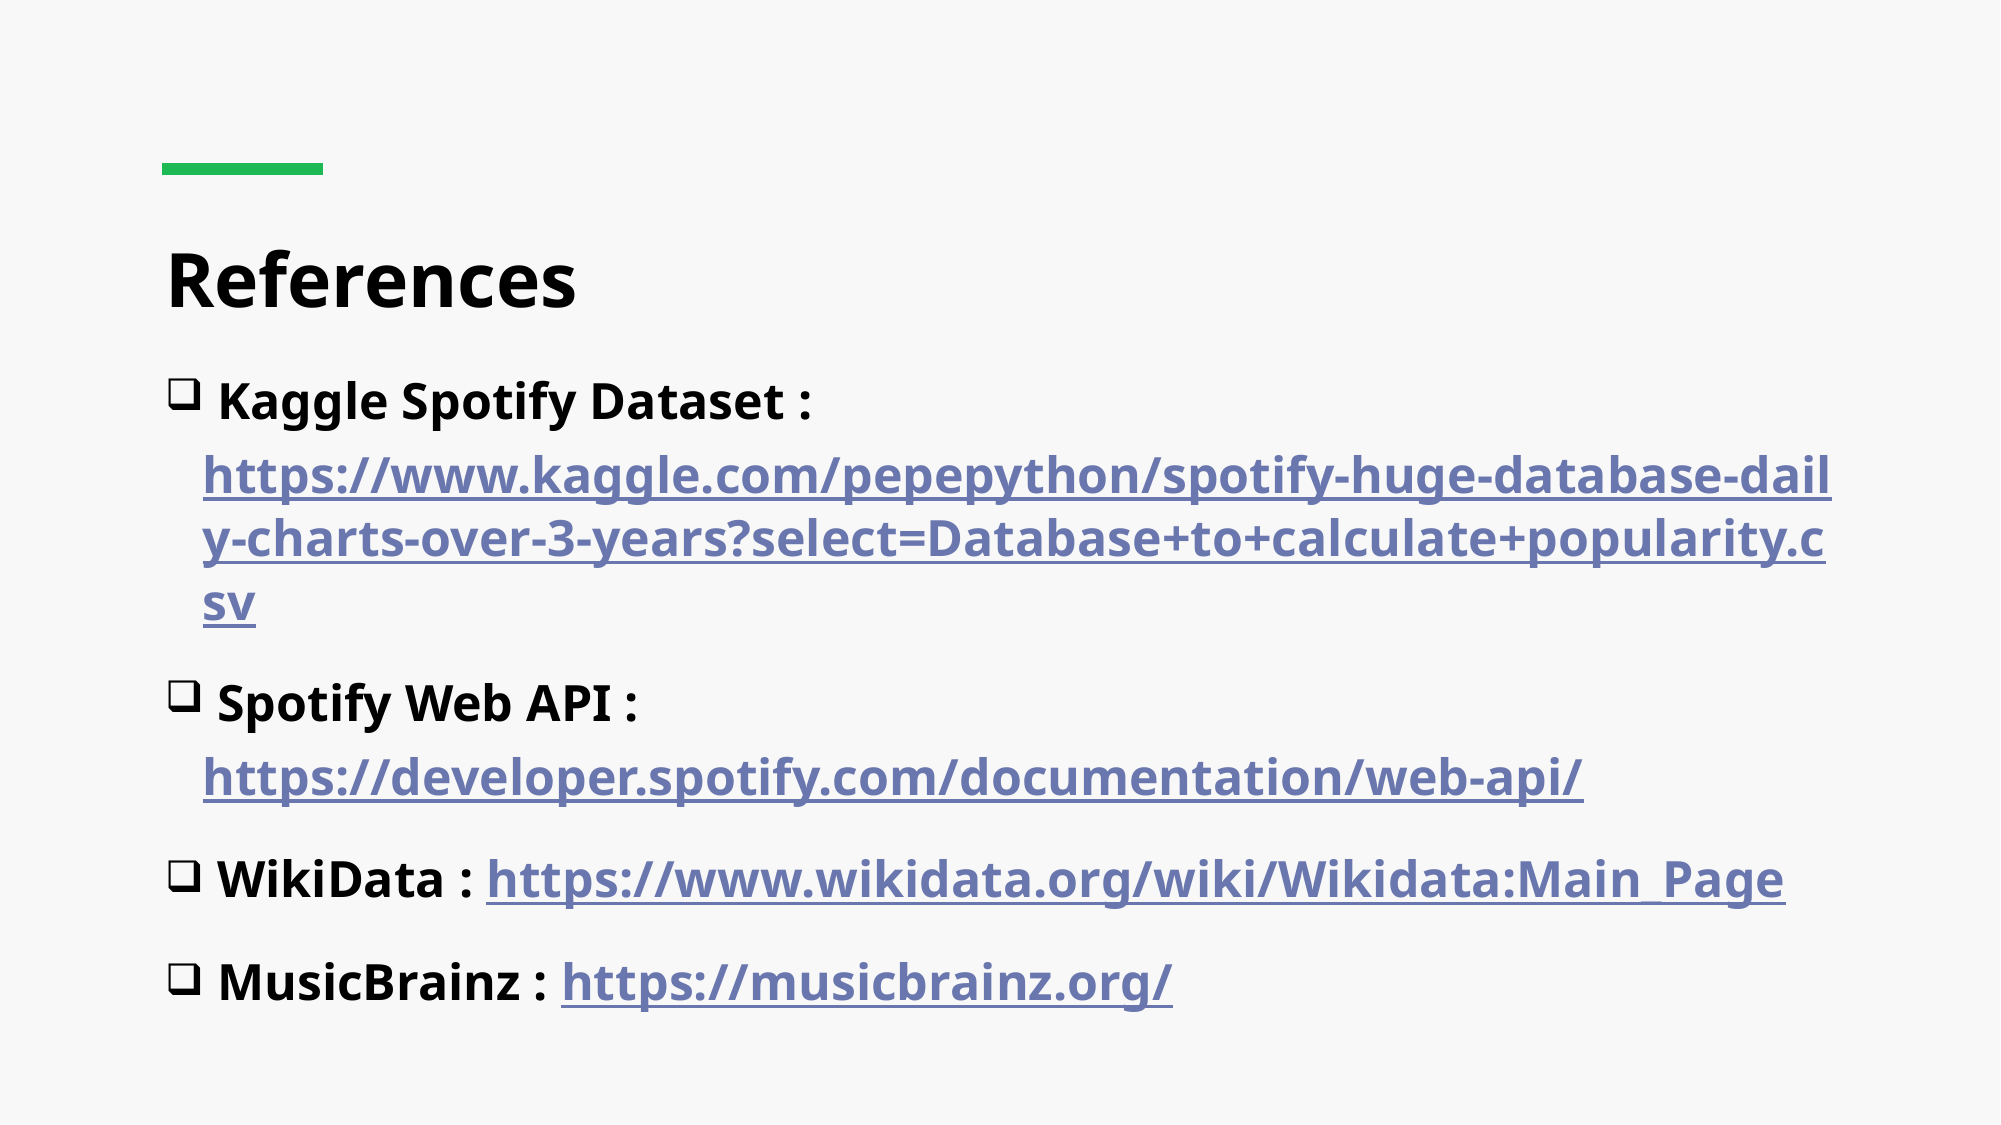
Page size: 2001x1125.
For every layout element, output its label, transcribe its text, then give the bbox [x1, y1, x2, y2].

list Kaggle Spotify Dataset : https://www.kaggle.com/pepepython/spotify-huge-database-daily-charts-over-3-years?select=Database+to+calculate+popularity.csv Spotify Web API : https://developer.spotify.com/documentation/web-api/ WikiData : https://www.wikidata.org/wiki/Wikidata:Main_Page MusicBrainz : https://musicbrainz.org/ [150, 350, 1850, 957]
title References [150, 224, 1850, 350]
